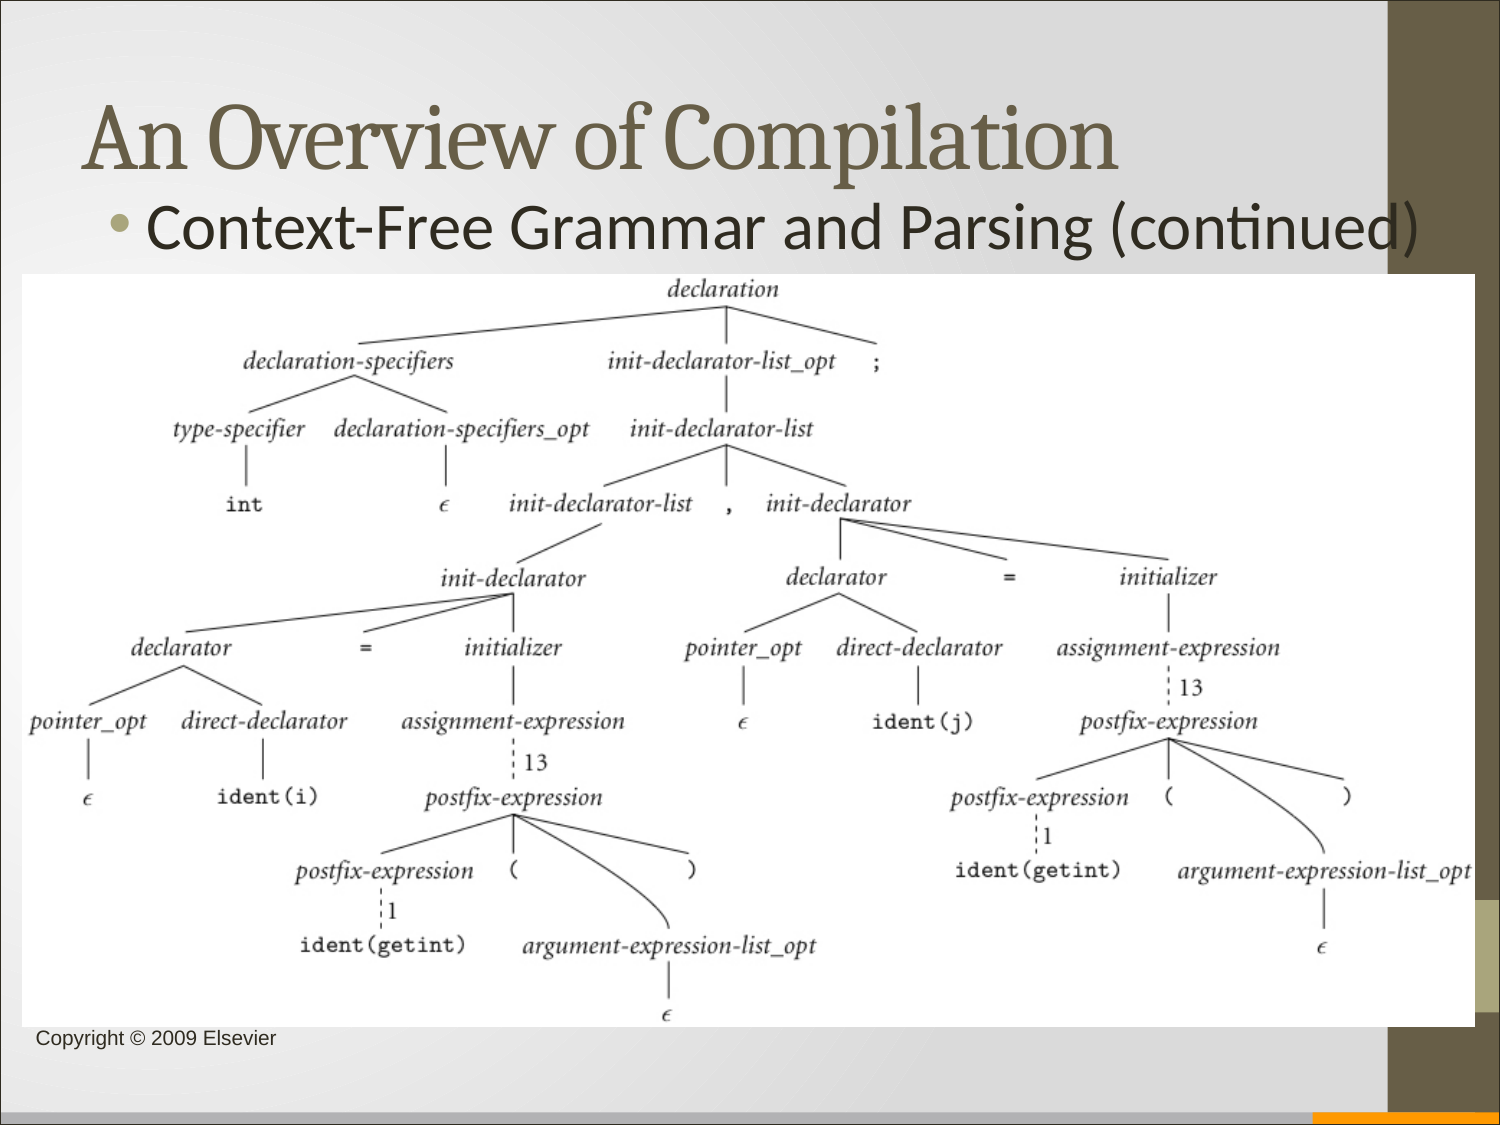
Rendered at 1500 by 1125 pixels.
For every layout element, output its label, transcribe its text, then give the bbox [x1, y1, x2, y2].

text_box [0, 0, 1500, 1125]
text_box Copyright © 2009 Elsevier [29, 1034, 507, 1065]
list Context-Free Grammar and Parsing (continued) [75, 174, 1453, 266]
title An Overview of Compilation [66, 37, 1463, 225]
picture [22, 273, 1476, 1028]
